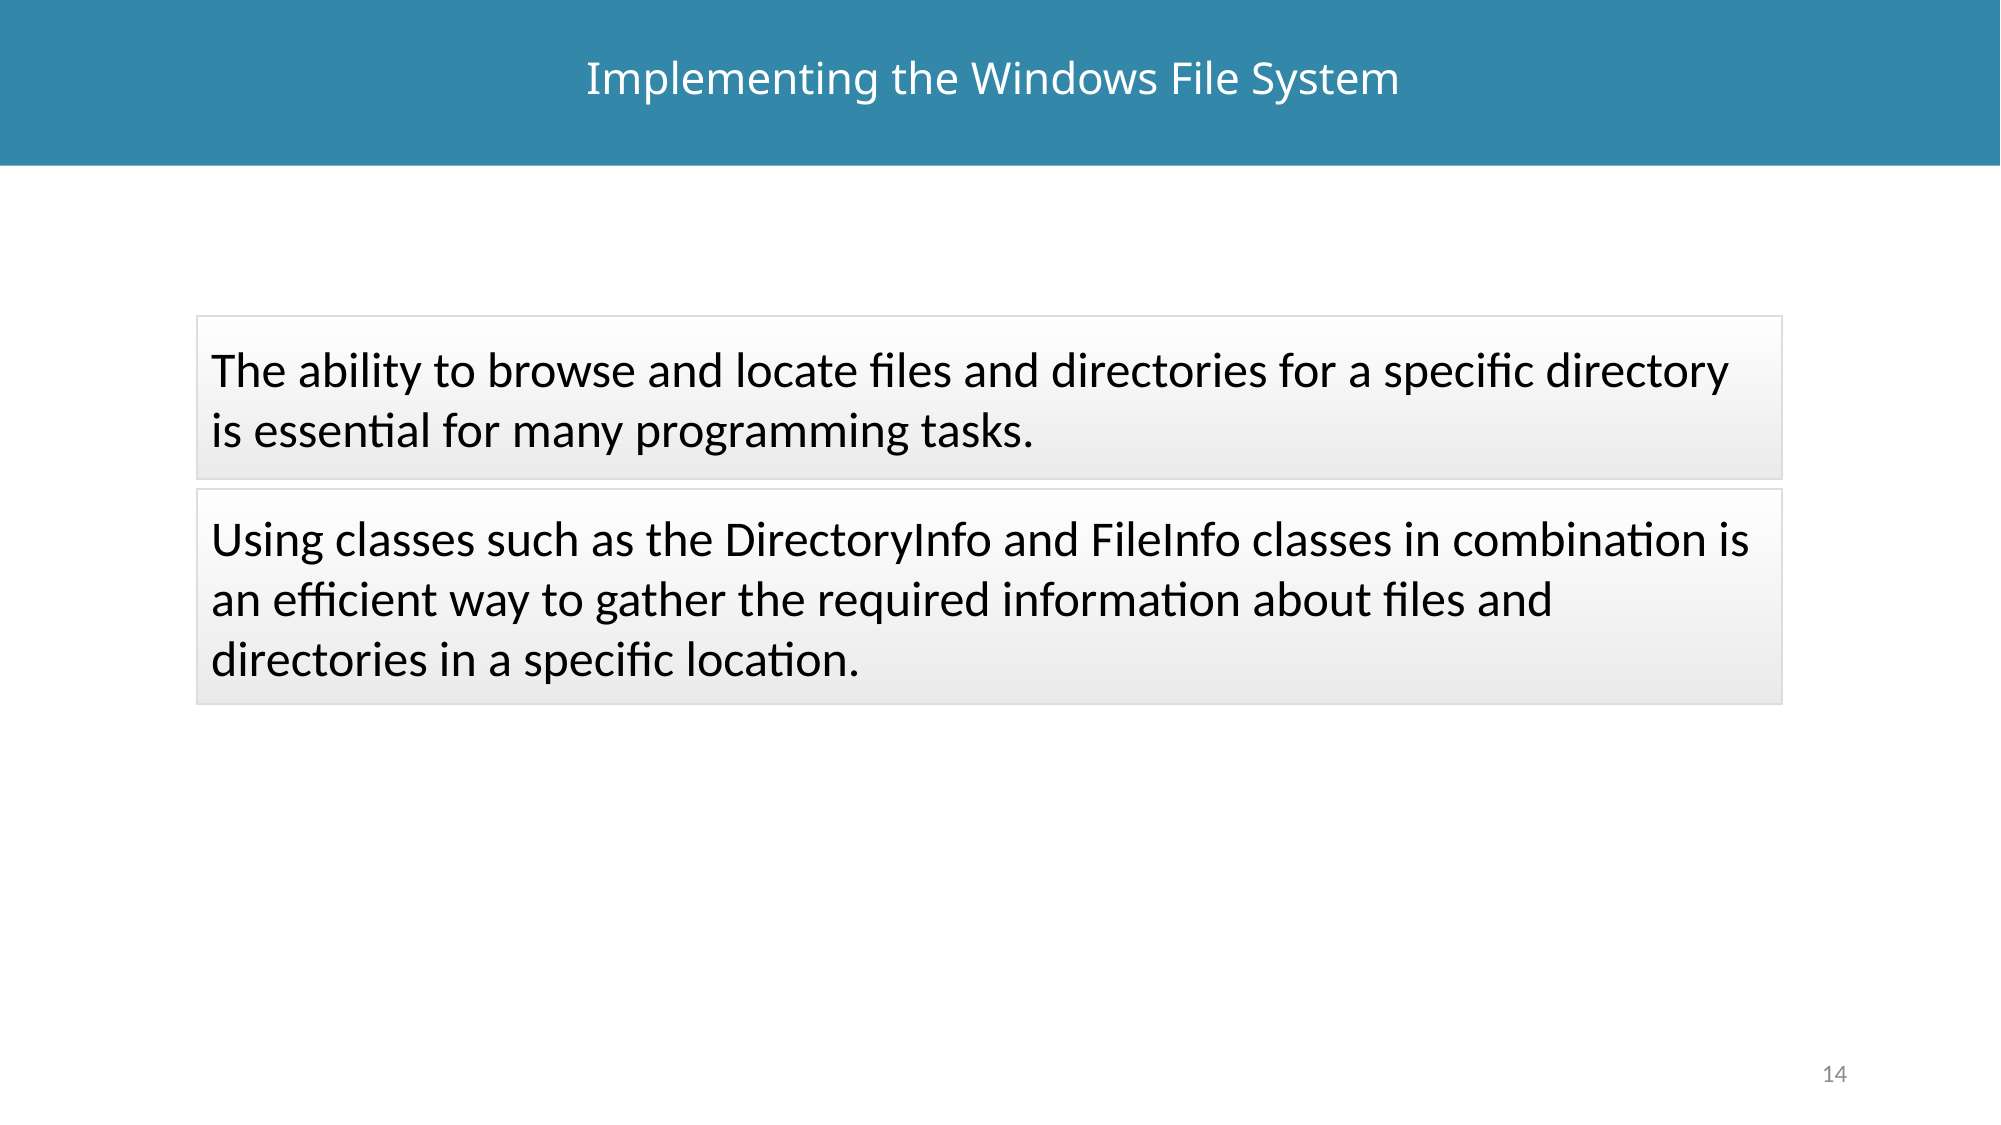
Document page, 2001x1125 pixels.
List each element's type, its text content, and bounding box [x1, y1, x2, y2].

title Implementing the Windows File System [0, 0, 2000, 166]
slide_number 14 [1412, 1042, 1863, 1103]
text_box Using classes such as the DirectoryInfo and FileInfo classes in combination is an efficient way to gather the required information about files and directories in a specific location. [196, 489, 1782, 704]
text_box The ability to browse and locate files and directories for a specific directory is essential for many programming tasks. [196, 316, 1782, 479]
